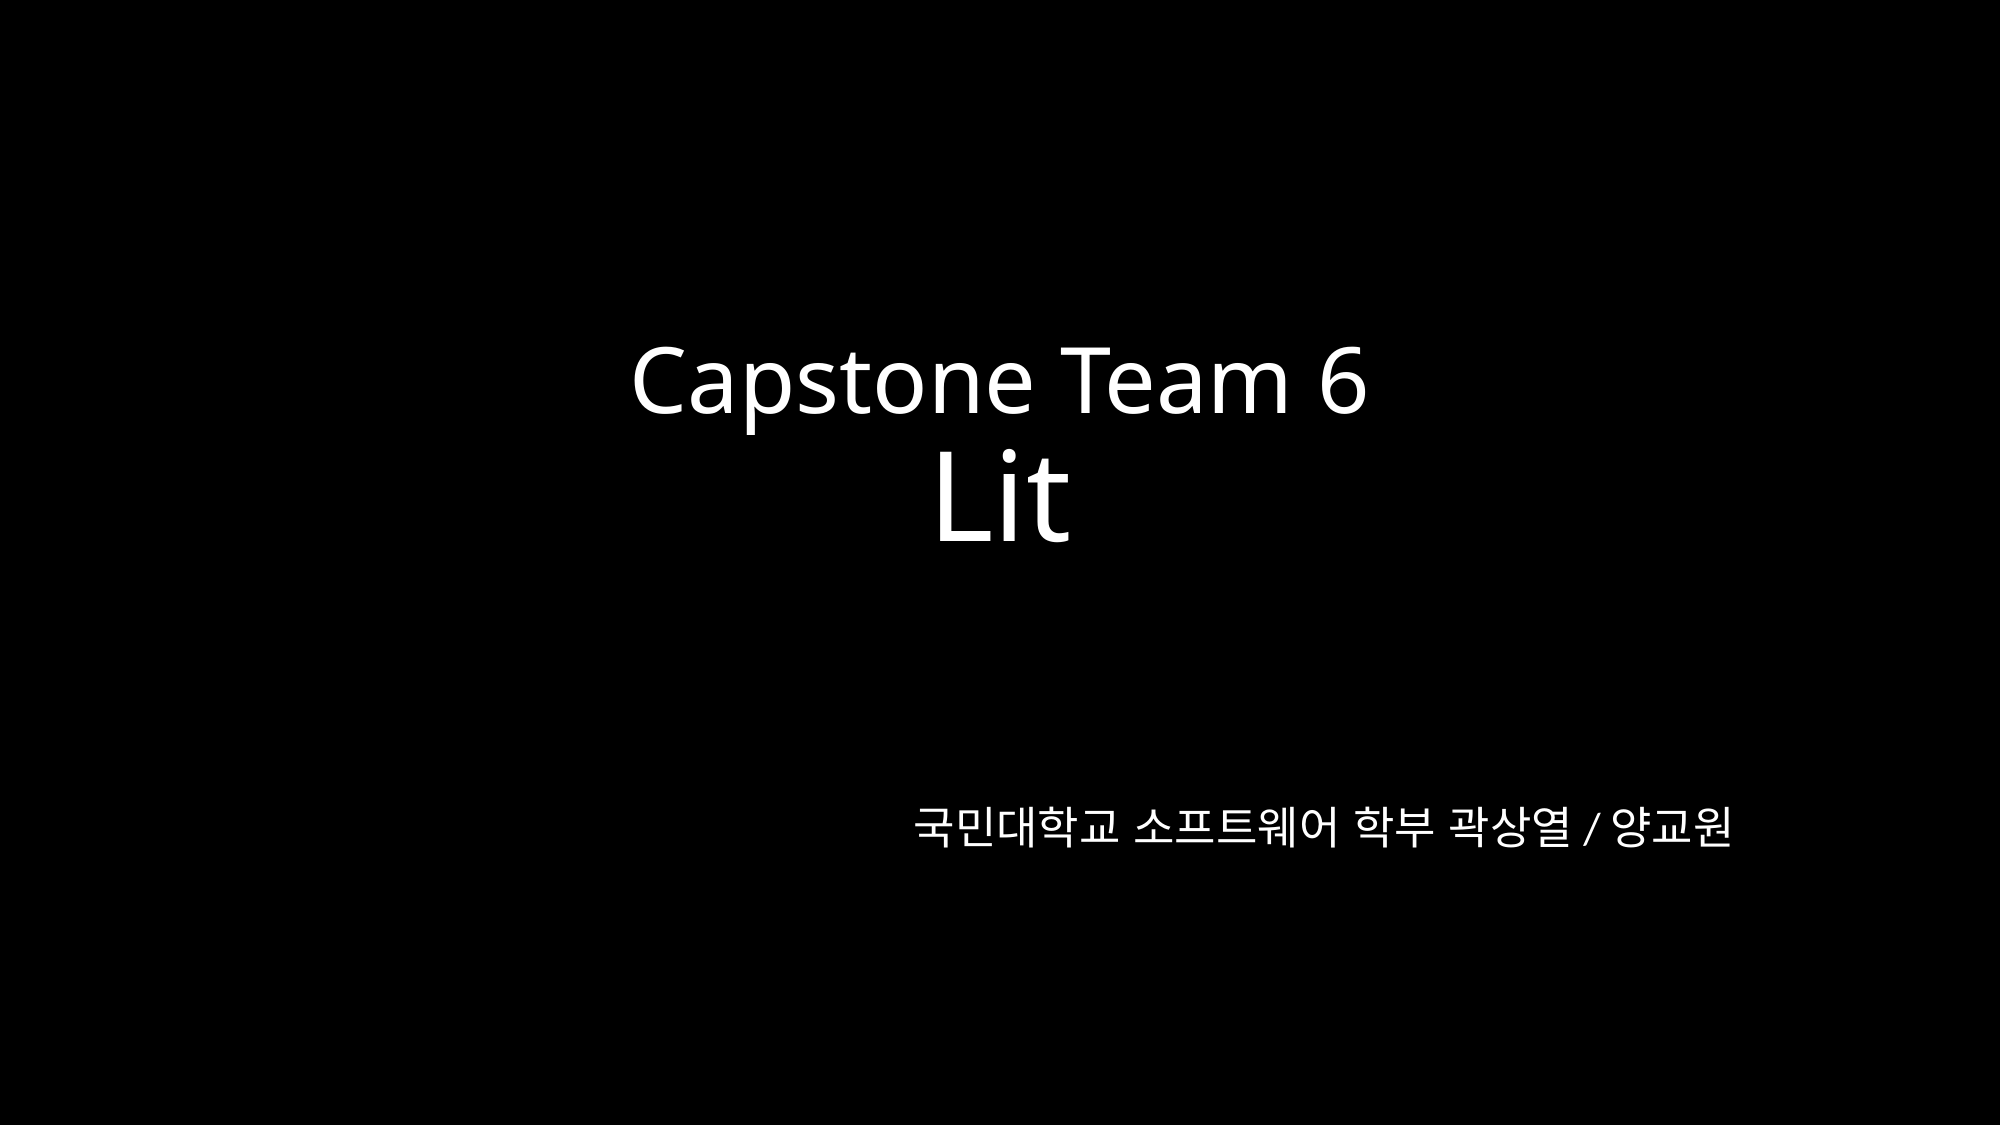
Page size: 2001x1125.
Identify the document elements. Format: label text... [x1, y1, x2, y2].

subtitle 국민대학교 소프트웨어 학부 곽상열/양교원 [249, 590, 1750, 863]
title Capstone Team 6 Lit [249, 184, 1750, 576]
